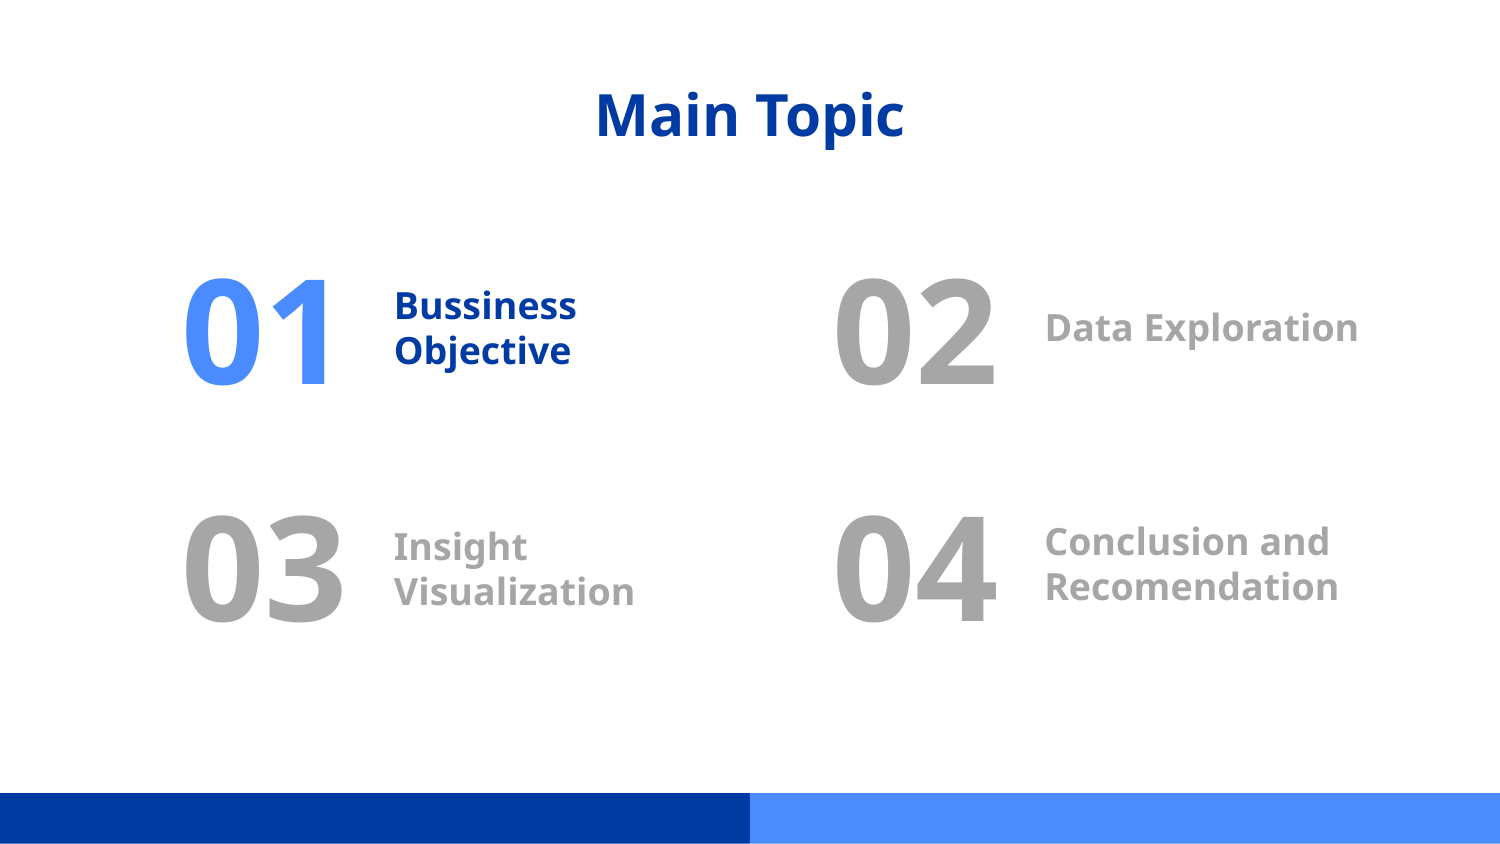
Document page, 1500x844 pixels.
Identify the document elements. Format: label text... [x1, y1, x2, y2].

title 01 [117, 249, 363, 404]
title 03 [117, 485, 363, 641]
title Main Topic [117, 62, 1383, 157]
title Insight Visualization [379, 496, 732, 641]
title 02 [768, 249, 1014, 404]
title Bussiness Objective [379, 249, 732, 404]
title 04 [768, 485, 1014, 641]
title Data Exploration [1029, 249, 1383, 404]
title Conclusion and Recomendation [1029, 485, 1383, 641]
